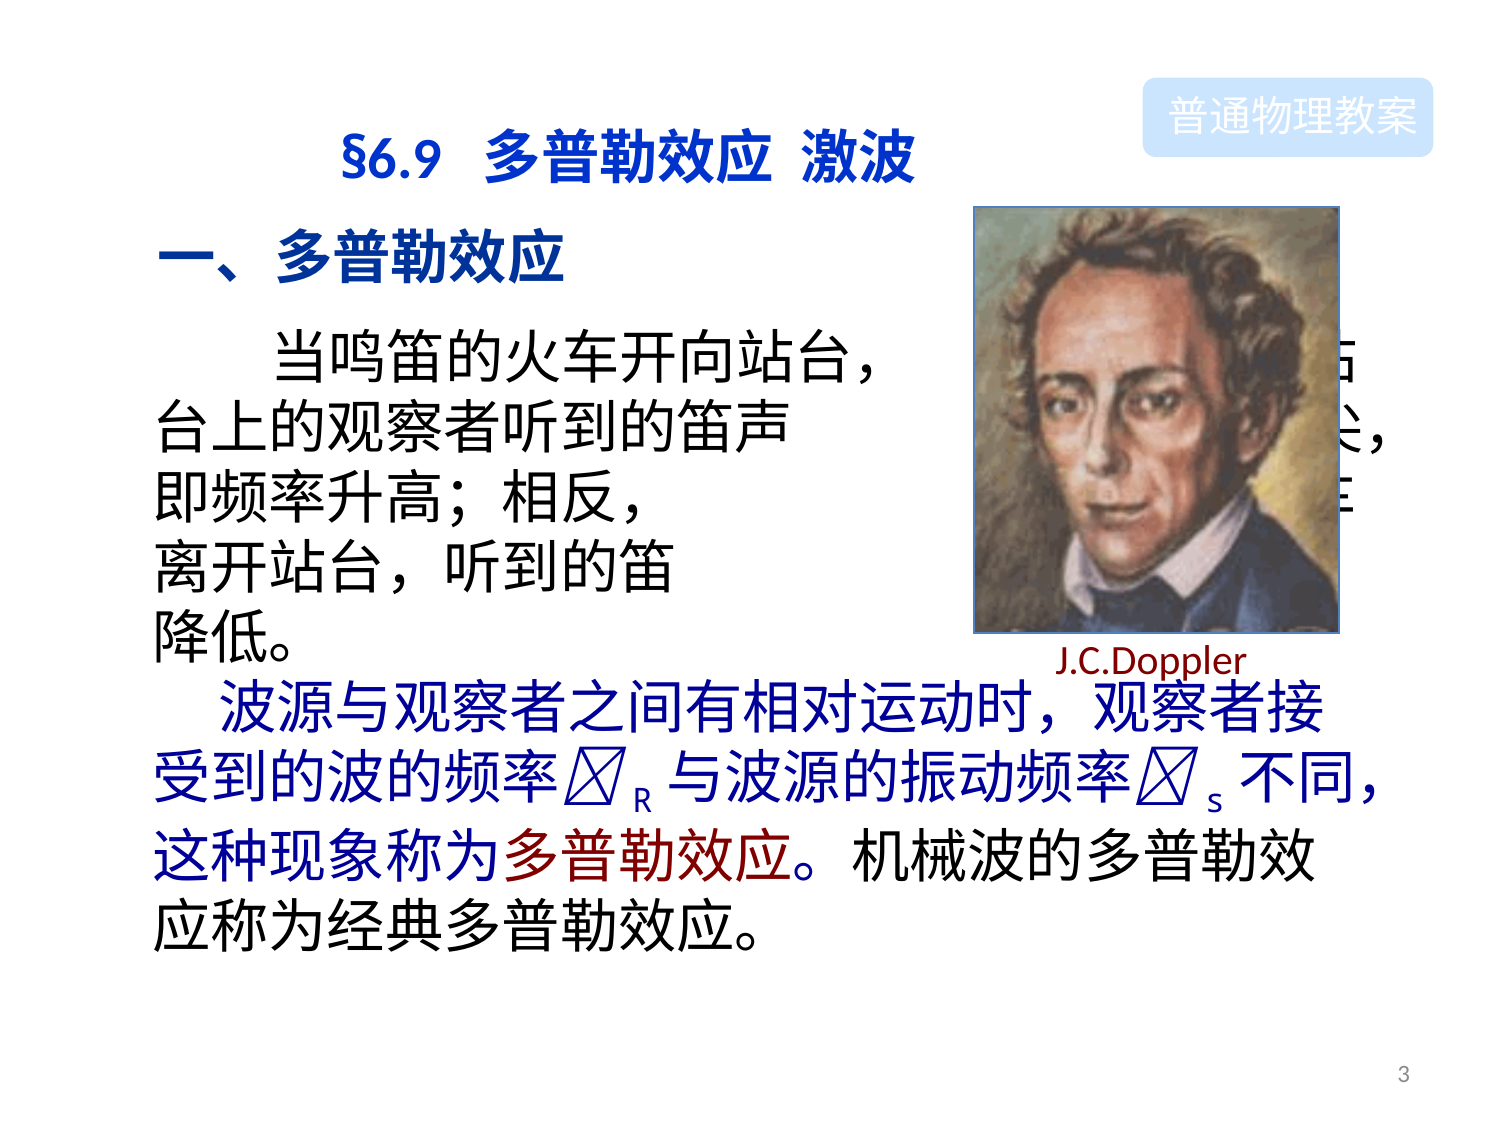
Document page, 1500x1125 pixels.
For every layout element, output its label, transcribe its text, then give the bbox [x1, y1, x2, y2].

text_box 一、多普勒效应 [142, 212, 743, 298]
text_box §6.9 多普勒效应 激波 [324, 112, 1200, 198]
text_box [1142, 77, 1459, 158]
slide_number 3 [1074, 1042, 1425, 1103]
text_box 当鸣笛的火车开向站台， 站台上的观察者听到的笛声 变尖，即频率升高；相反， 当火车离开站台，听到的笛 声频率降低。 波源与观察者之间有相对运动时，观察者接受到的波的频率R与波源的振动频率s不同，这种现象称为多普勒效应。机械波的多普勒效应称为经典多普勒效应。 [137, 312, 1388, 967]
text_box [974, 207, 1339, 692]
